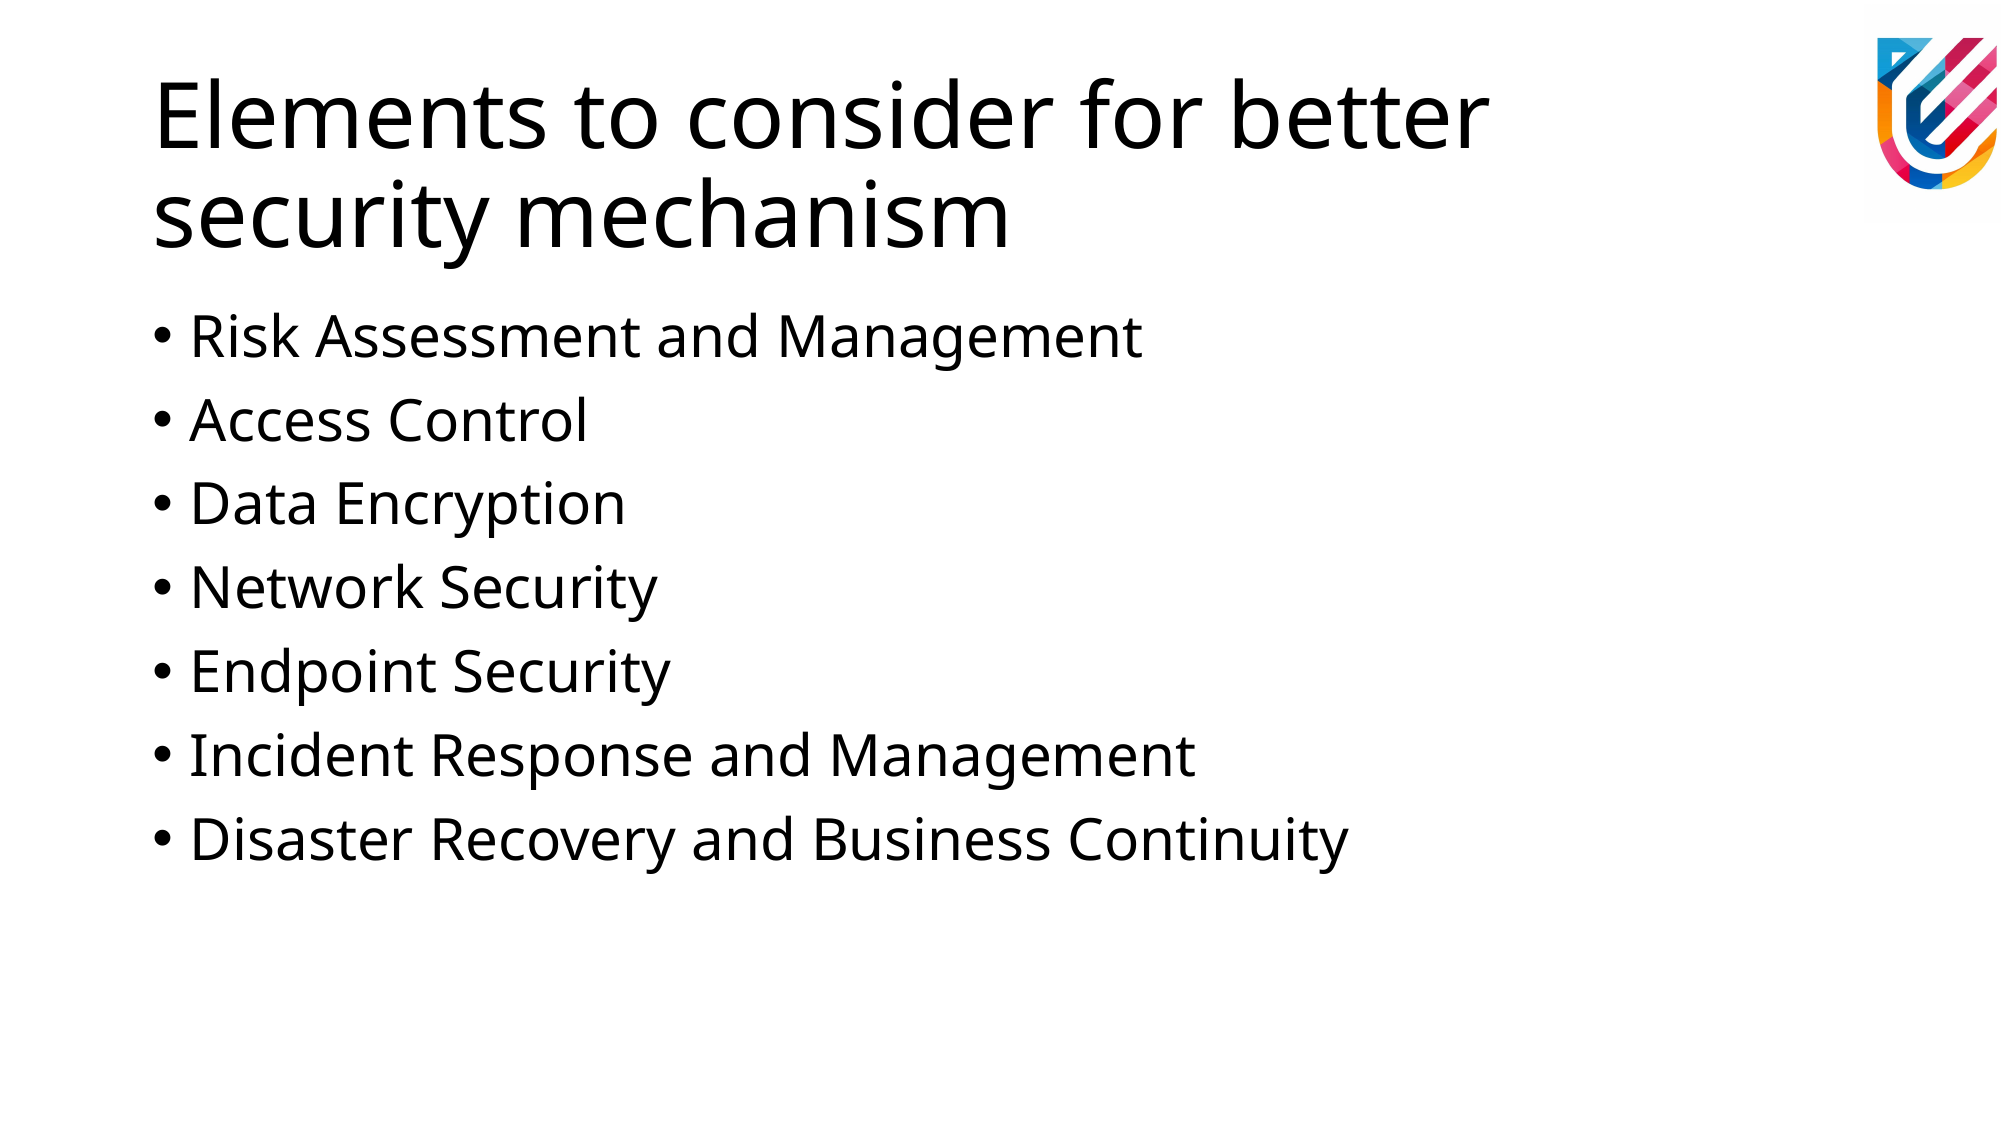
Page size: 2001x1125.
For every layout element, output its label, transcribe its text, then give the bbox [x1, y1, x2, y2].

picture [1864, 4, 2001, 223]
list Risk Assessment and Management Access Control Data Encryption Network Security Endpoint Security Incident Response and Management Disaster Recovery and Business Continuity [137, 299, 1863, 1014]
title Elements to consider for better security mechanism [137, 59, 1863, 278]
